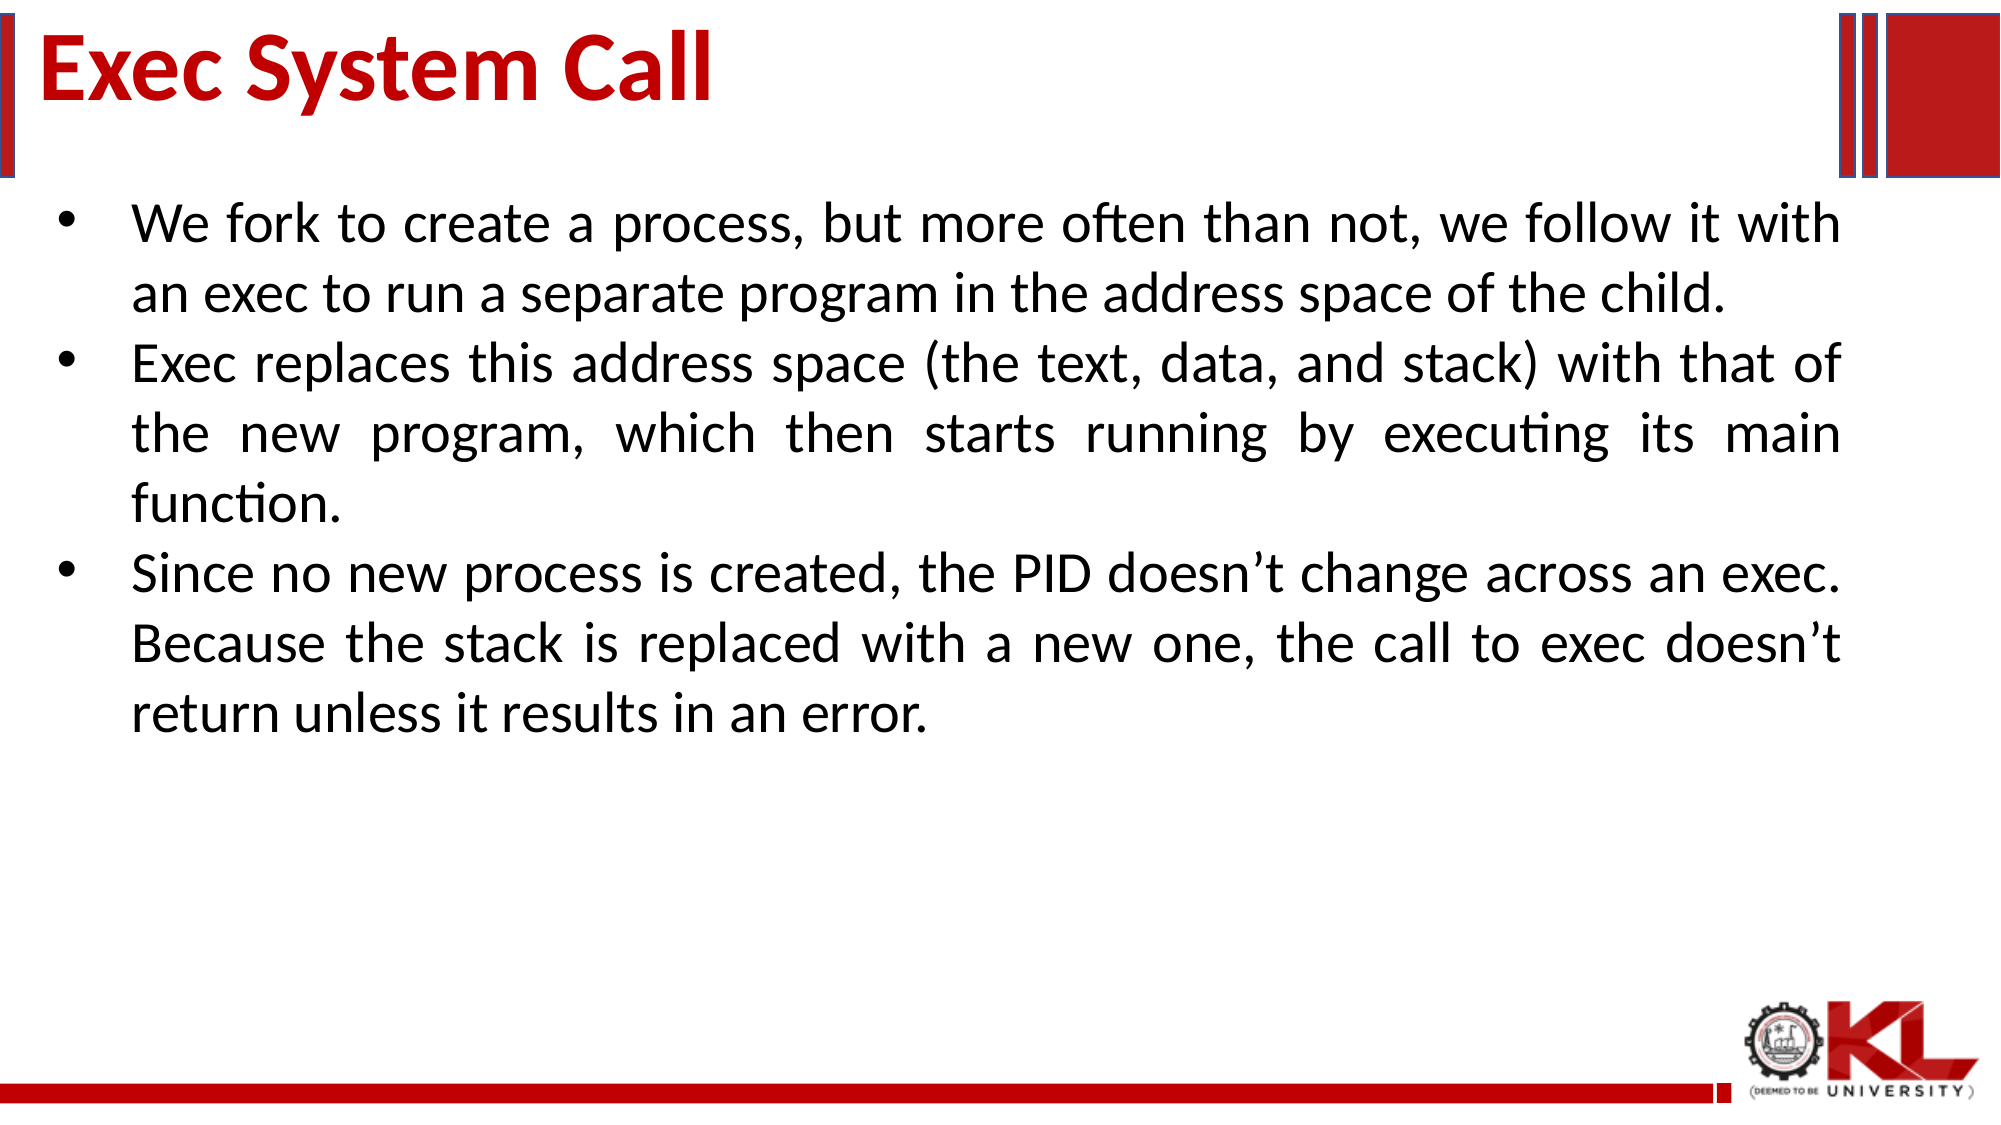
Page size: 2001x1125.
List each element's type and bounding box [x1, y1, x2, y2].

text_box [0, 0, 2000, 1104]
